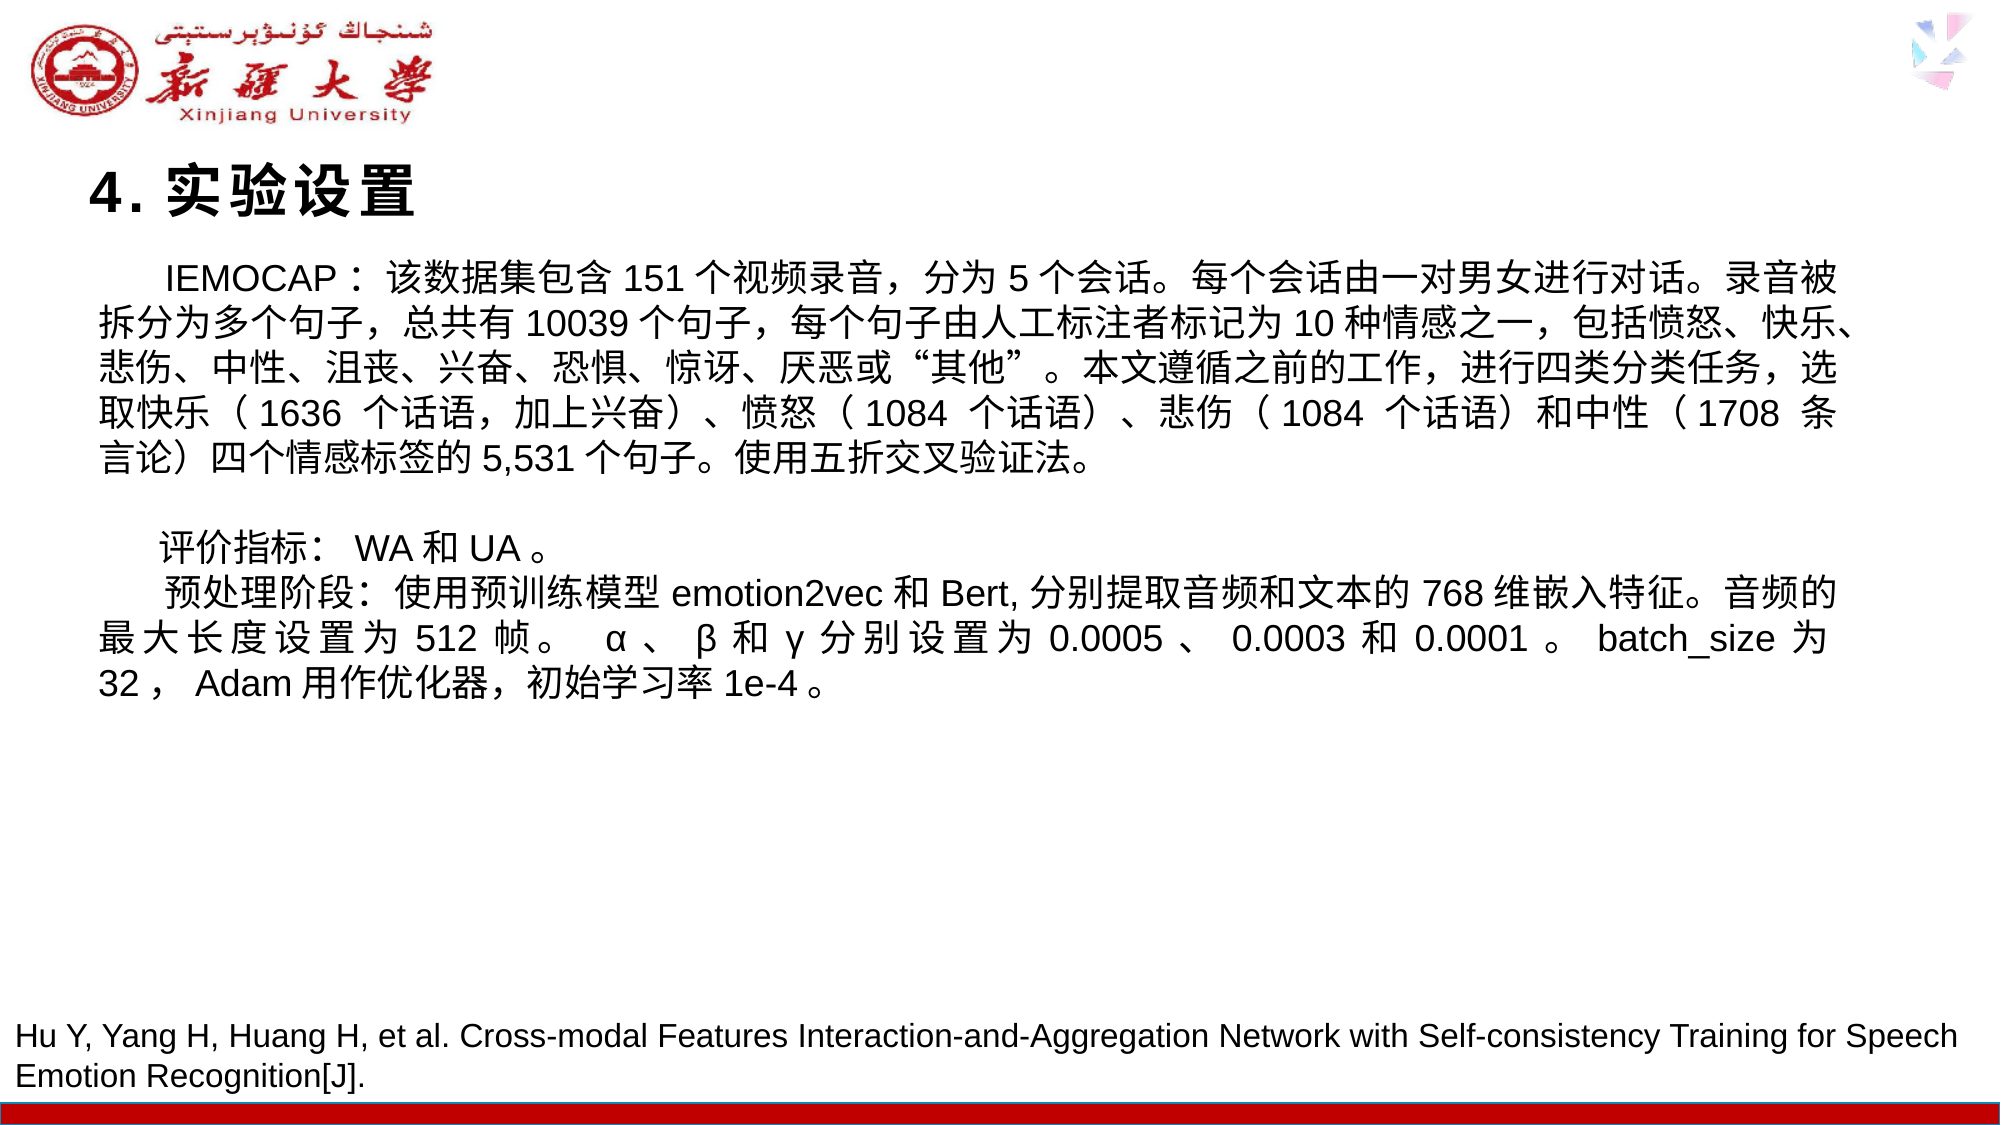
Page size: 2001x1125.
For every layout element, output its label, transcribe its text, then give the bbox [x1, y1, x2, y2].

text_box IEMOCAP：该数据集包含151个视频录音，分为5个会话。每个会话由一对男女进行对话。录音被拆分为多个句子，总共有10039个句子，每个句子由人工标注者标记为10种情感之一，包括愤怒、快乐、悲伤、中性、沮丧、兴奋、恐惧、惊讶、厌恶或“其他”。本文遵循之前的工作，进行四类分类任务，选取快乐（1636 个话语，加上兴奋）、愤怒（1084 个话语）、悲伤（1084 个话语）和中性（1708 条言论）四个情感标签的5,531个句子。使用五折交叉验证法。 评价指标：WA和UA。 预处理阶段：使用预训练模型emotion2vec和Bert,分别提取音频和文本的768维嵌入特征。音频的最大长度设置为512帧。 α、β和γ分别设置为0.0005、0.0003和0.0001。batch_size为32，Adam用作优化器，初始学习率1e-4。 [83, 246, 1853, 521]
picture [1881, 0, 2000, 101]
text_box Hu Y, Yang H, Huang H, et al. Cross-modal Features Interaction-and-Aggregation Network with Self-consistency Training for Speech Emotion Recognition[J]. [0, 1007, 2000, 1102]
text_box 4.实验设置 [74, 130, 1875, 247]
text_box [0, 1102, 2000, 1125]
picture [0, 0, 482, 143]
